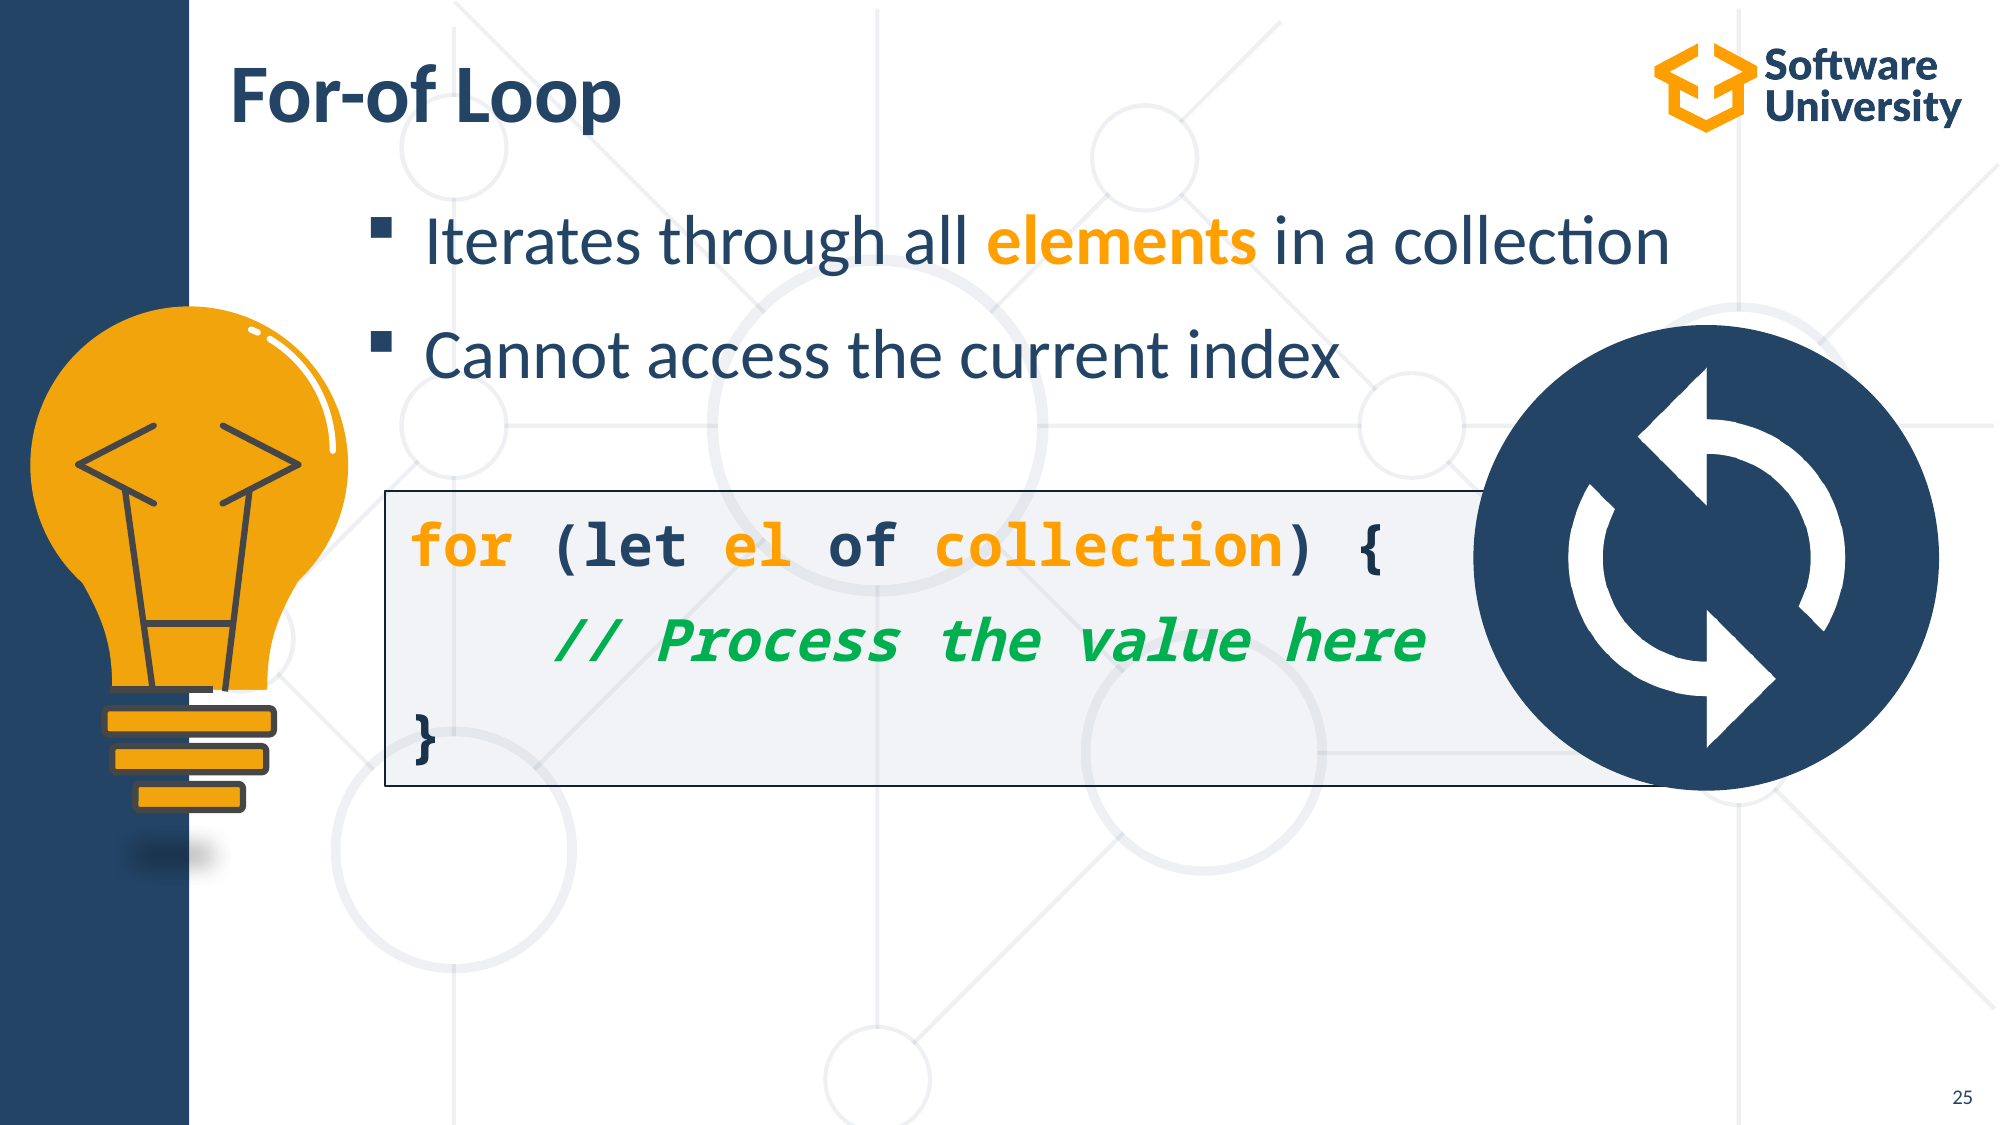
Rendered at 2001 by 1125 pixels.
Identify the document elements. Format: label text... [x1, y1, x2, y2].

slide_number 25 [1927, 1067, 1989, 1117]
picture [1641, 31, 1973, 145]
list Iterates through all elements in a collection Cannot access the current index [347, 183, 1968, 1094]
title For-of Loop [212, 16, 1628, 162]
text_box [1474, 326, 1938, 790]
text_box for (let el of collection) { // Process the value here } [384, 490, 1469, 787]
